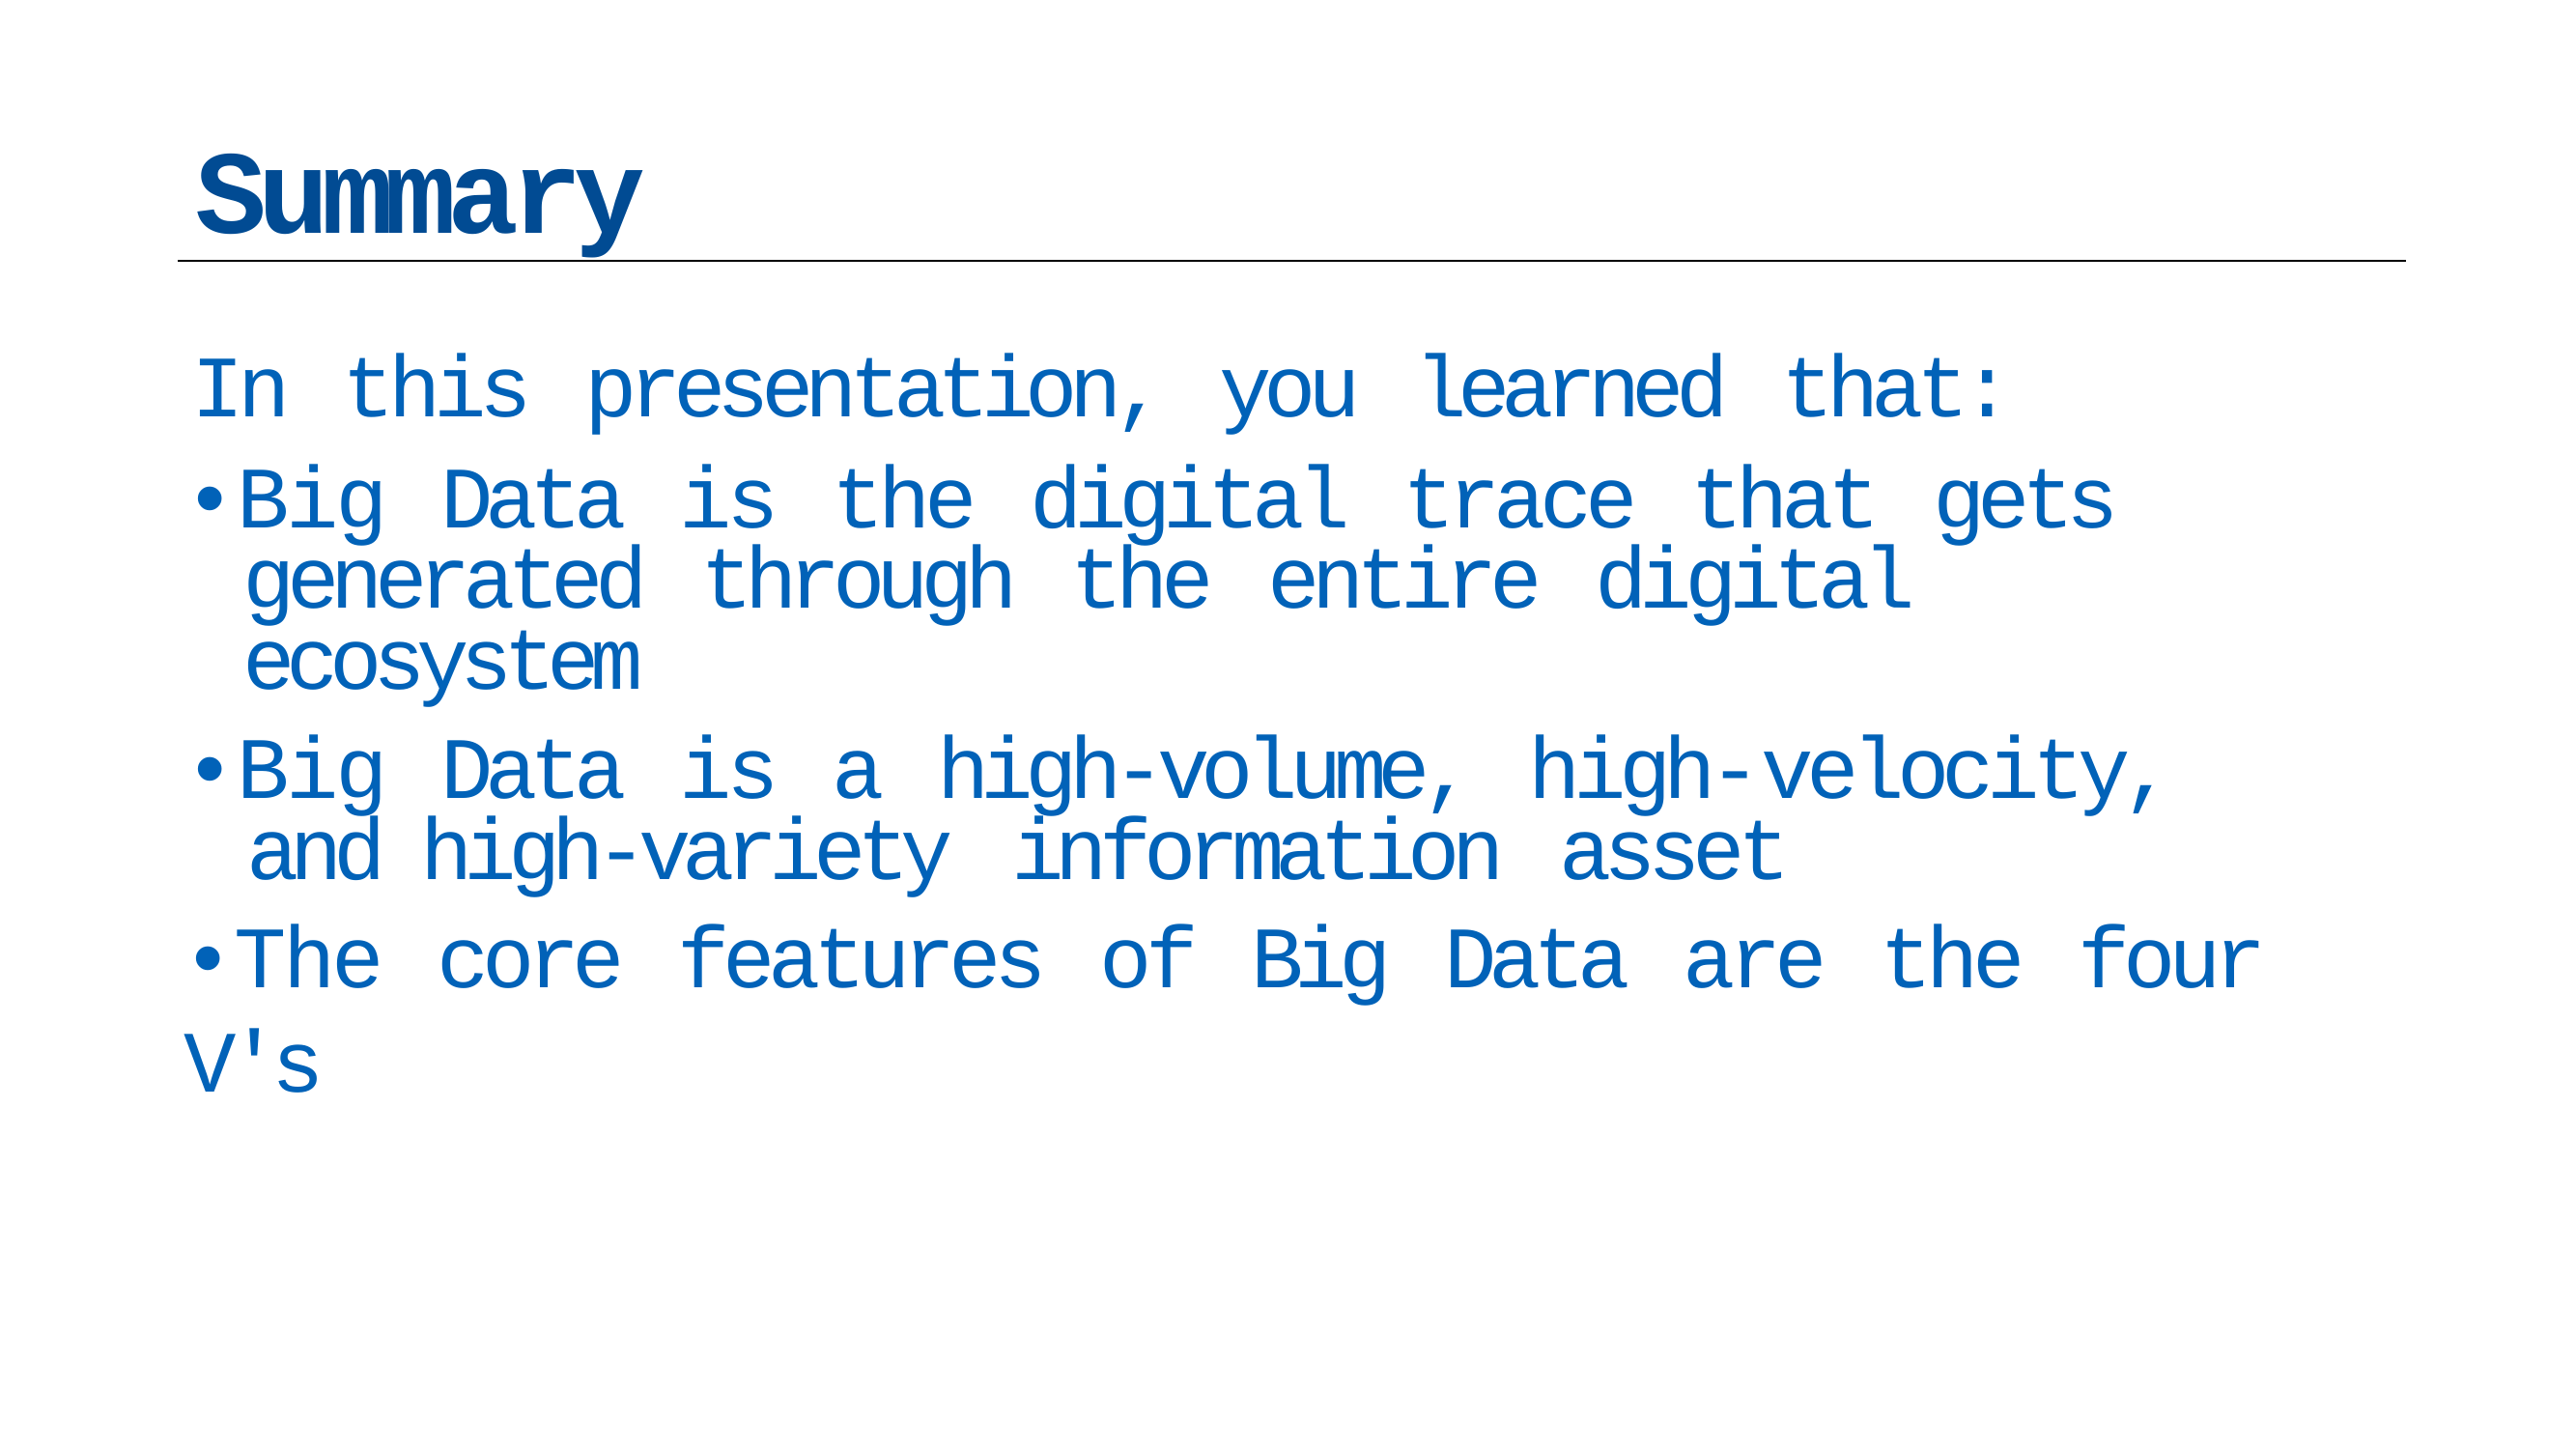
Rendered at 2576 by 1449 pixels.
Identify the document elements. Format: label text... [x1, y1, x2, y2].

title Summary [195, 112, 2381, 357]
text_box In this presentation, you learned that: •Big Data is the digital trace that gets generated through the entire digital ecosystem •Big Data is a high-volume, high-velocity, and high-variety information asset •The core features of Big Data are the four V's [182, 327, 2322, 1110]
